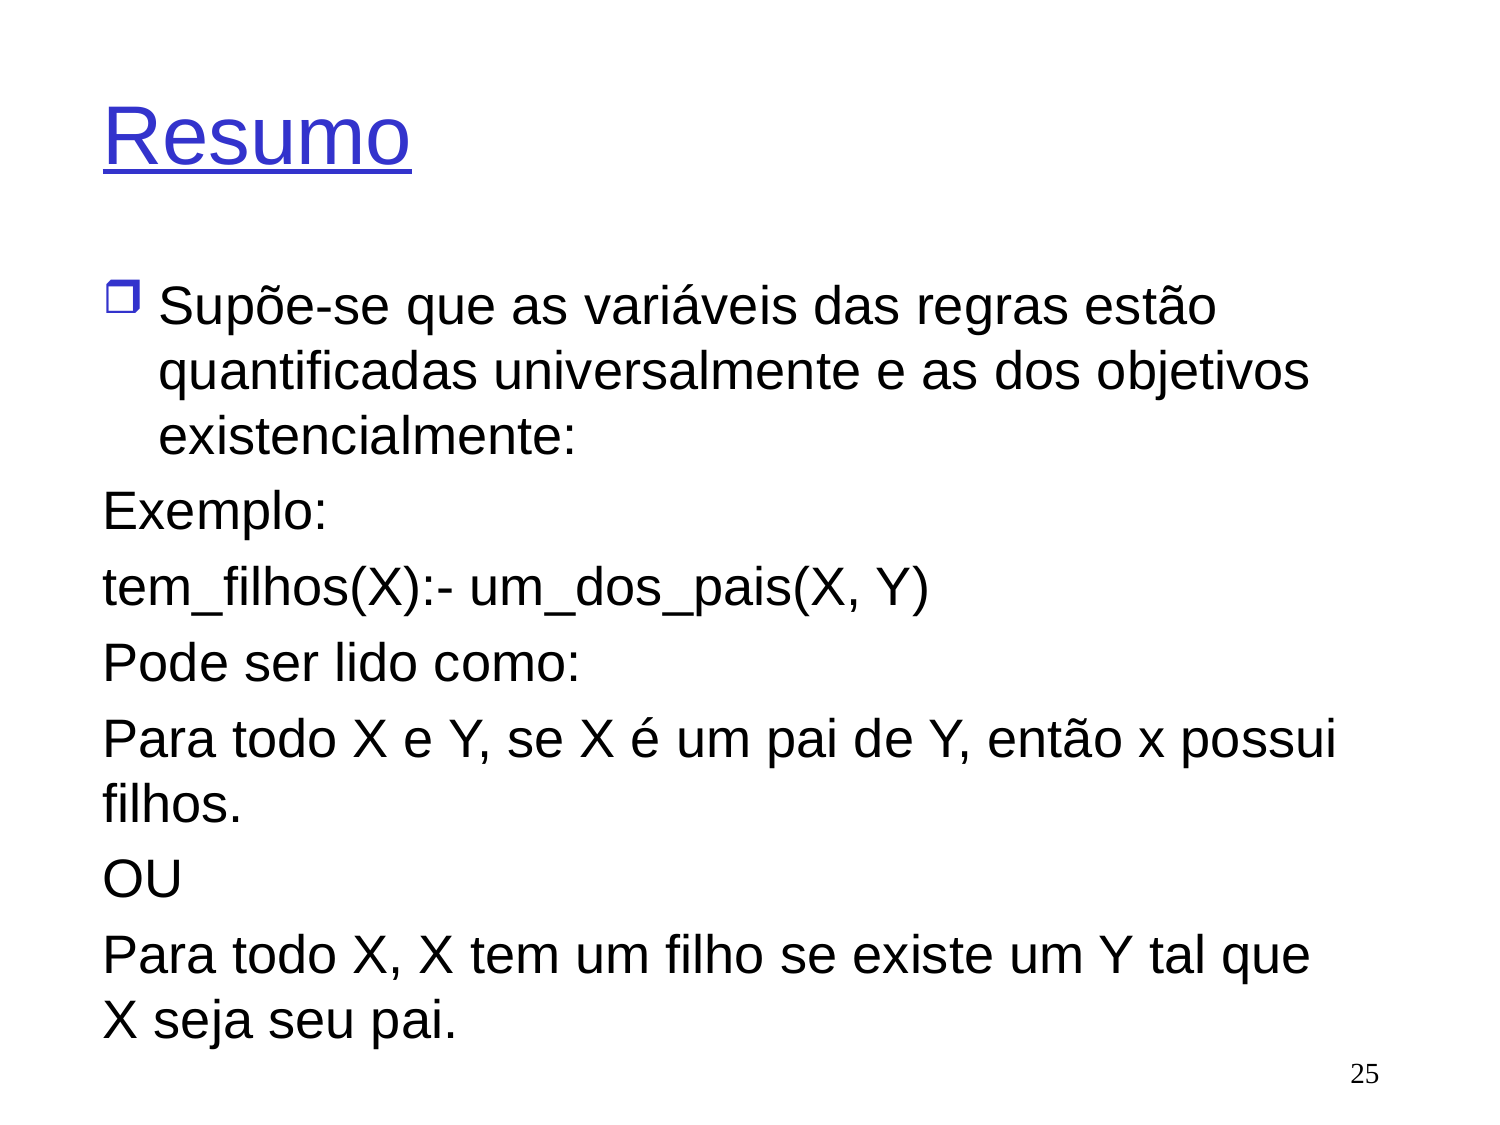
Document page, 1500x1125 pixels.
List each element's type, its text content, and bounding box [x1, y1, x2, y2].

list Supõe-se que as variáveis das regras estão quantificadas universalmente e as dos objetivos existencialmente: Exemplo: tem_filhos(X):- um_dos_pais(X, Y) Pode ser lido como: Para todo X e Y, se X é um pai de Y, então x possui filhos. OU Para todo X, X tem um filho se existe um Y tal que X seja seu pai. [87, 262, 1363, 1026]
title Resumo [87, 37, 1363, 226]
